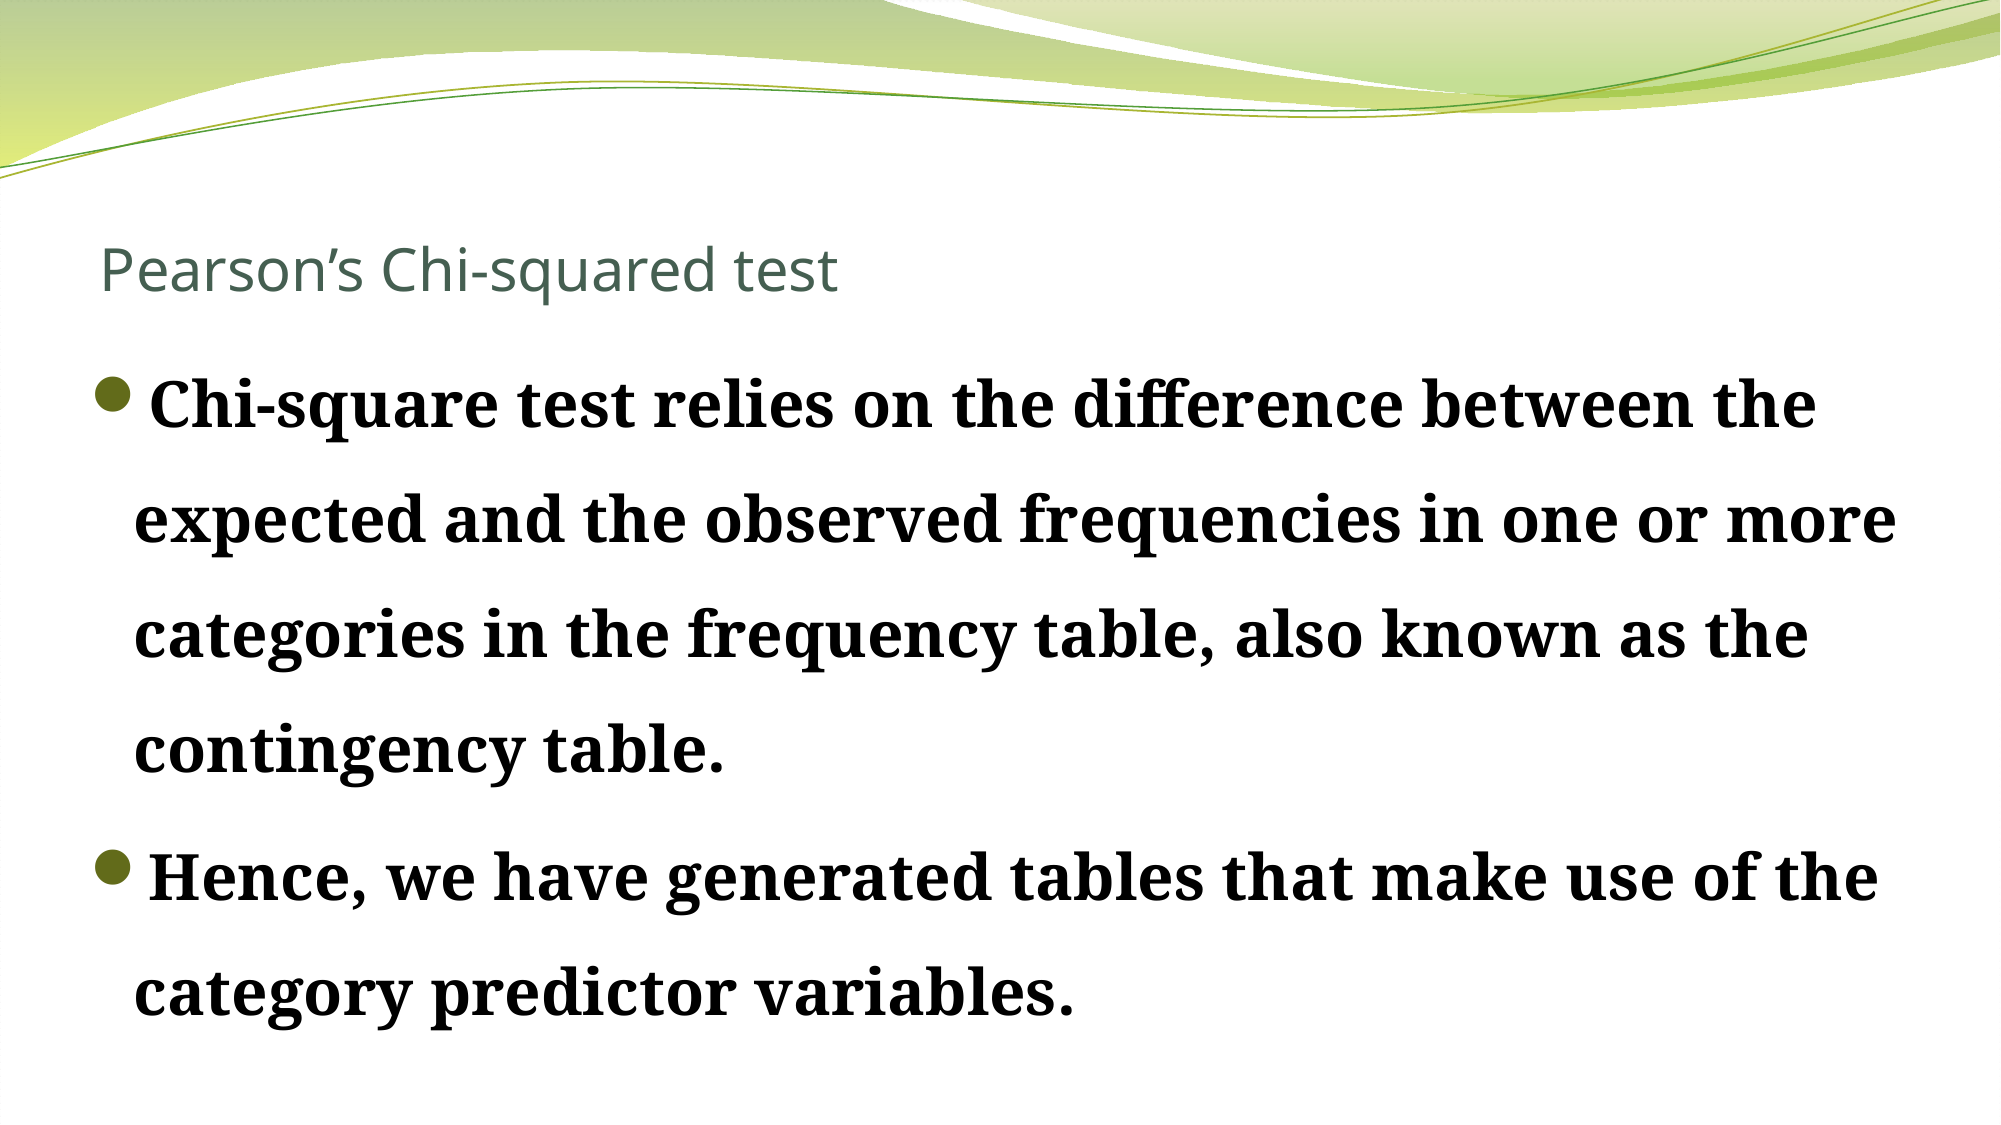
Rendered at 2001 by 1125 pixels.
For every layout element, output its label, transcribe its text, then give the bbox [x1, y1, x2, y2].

list Chi-square test relies on the difference between the expected and the observed frequencies in one or more categories in the frequency table, also known as the contingency table. Hence, we have generated tables that make use of the category predictor variables. [75, 317, 1945, 1038]
title Pearson’s Chi-squared test [99, 115, 1901, 304]
